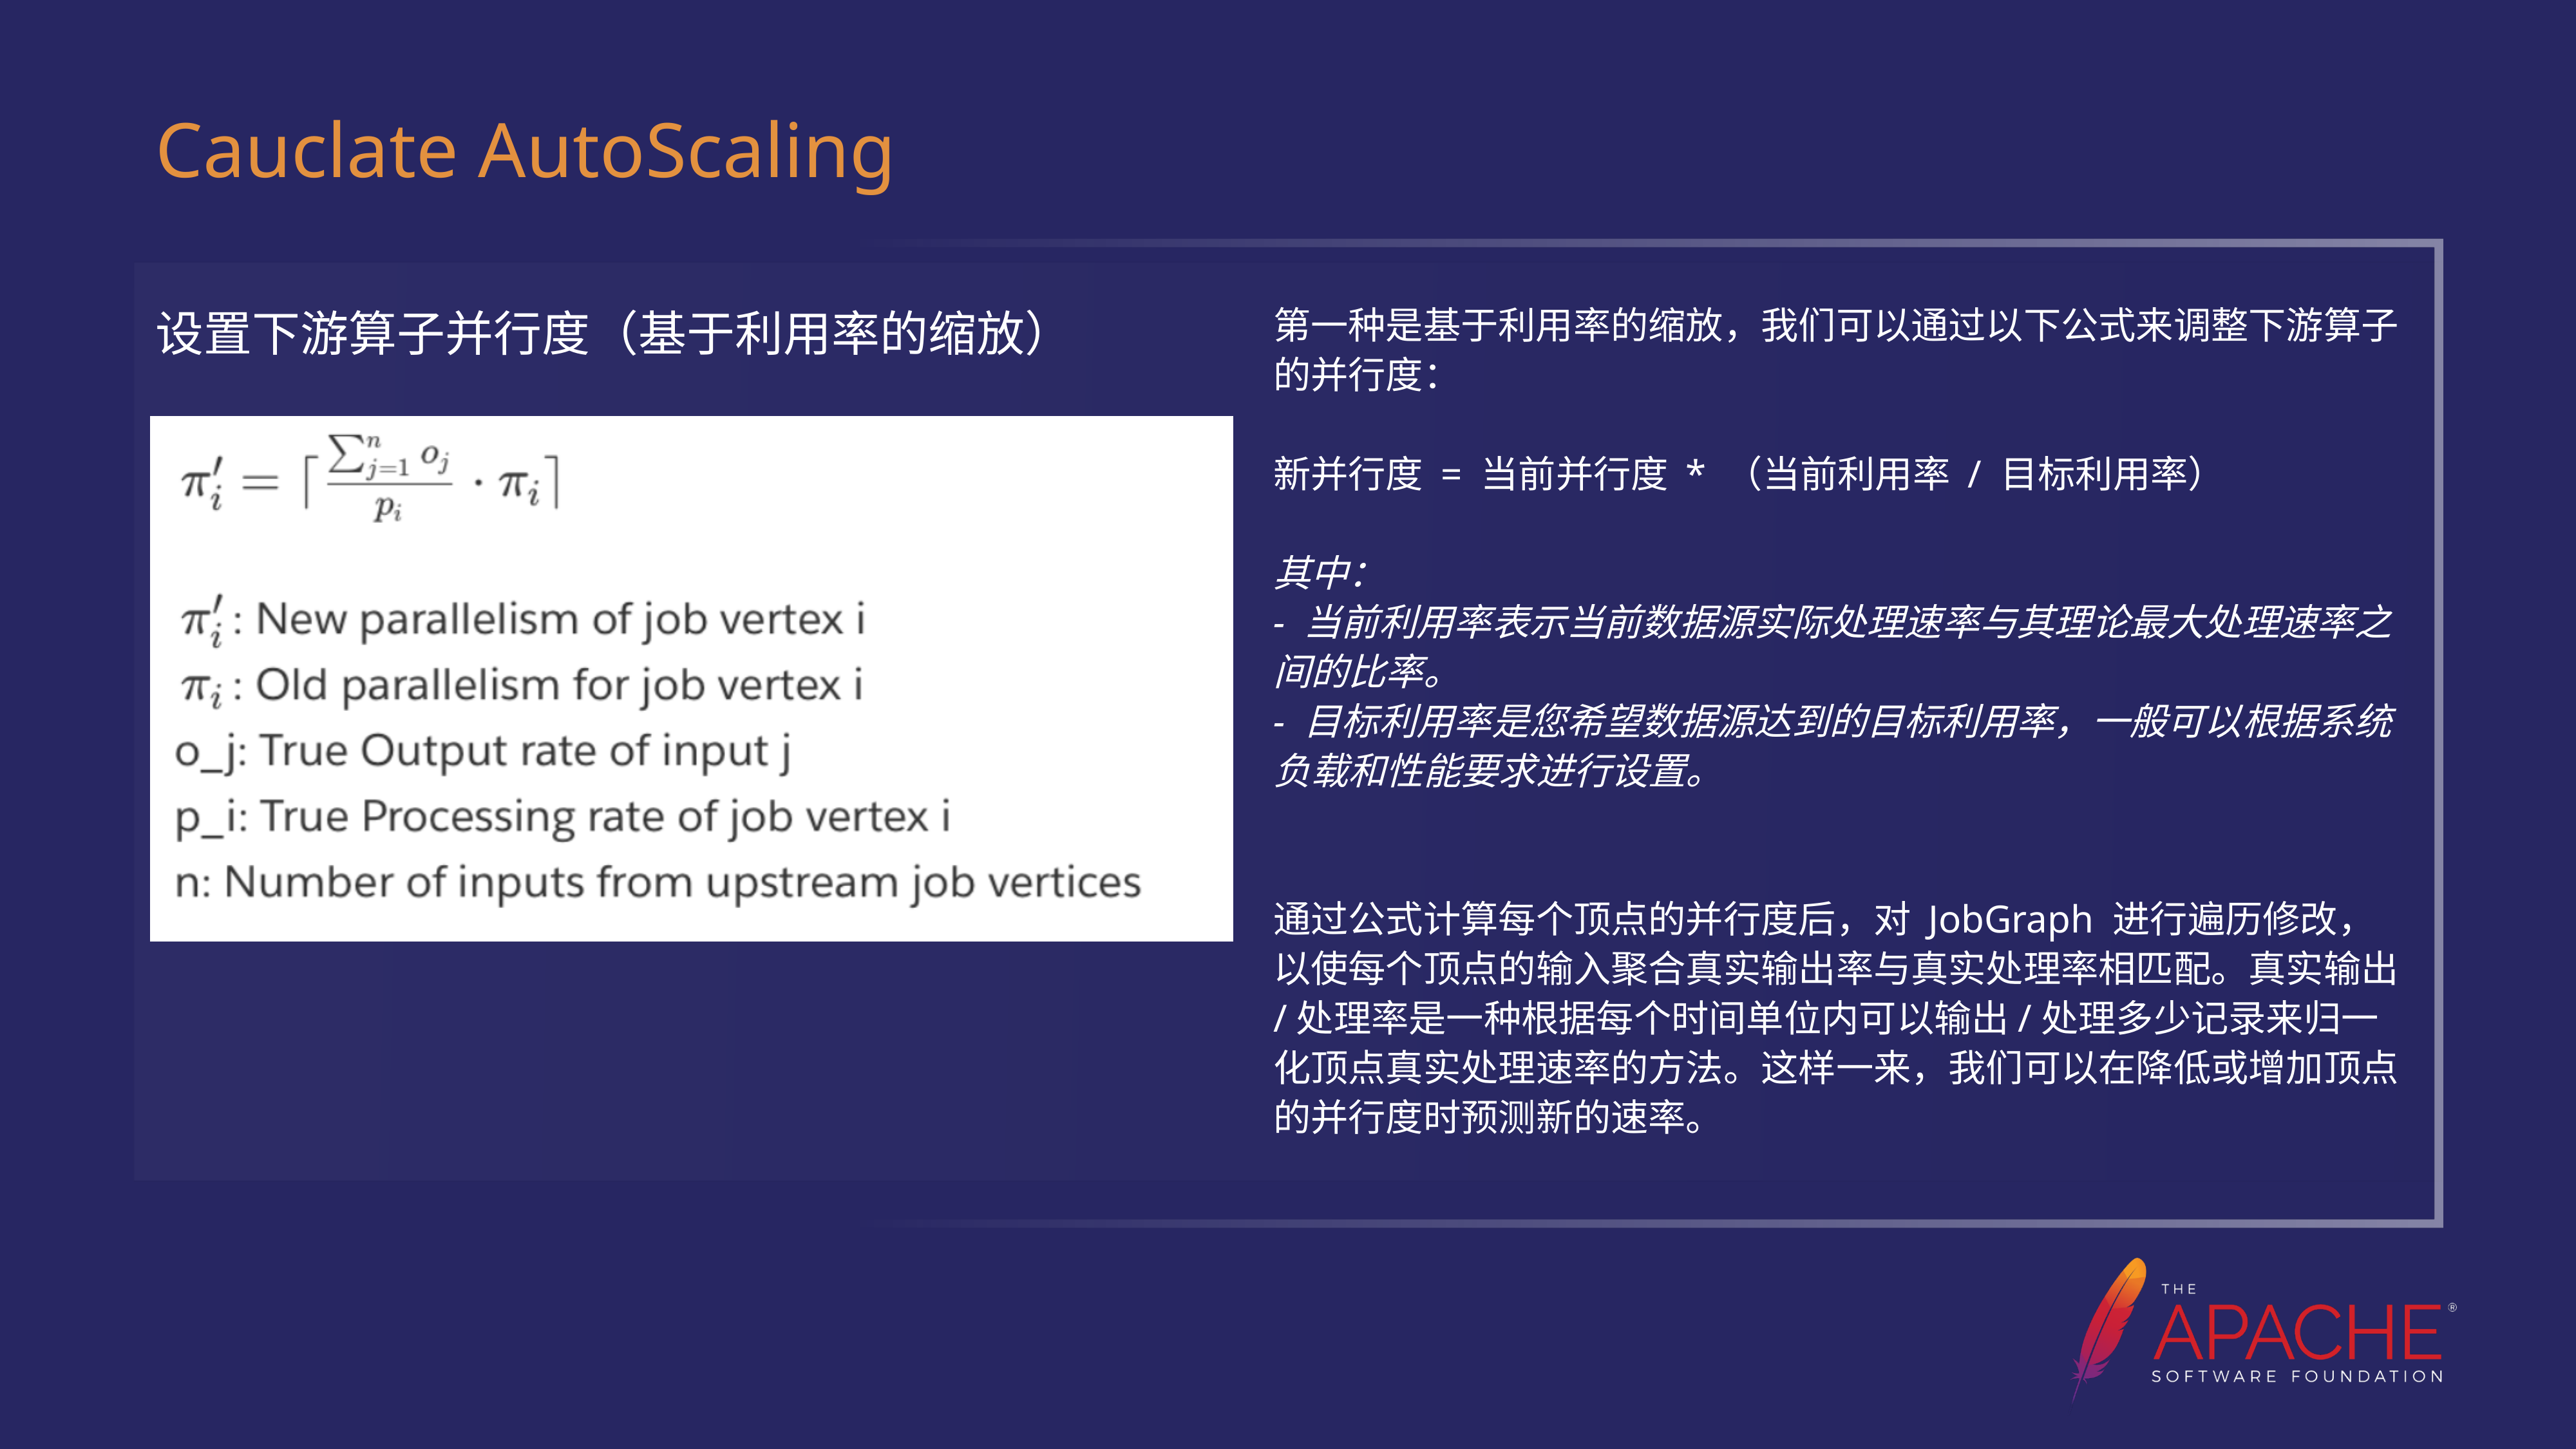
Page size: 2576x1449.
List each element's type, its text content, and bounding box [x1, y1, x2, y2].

picture [149, 416, 1233, 942]
list Cauclate AutoScaling [149, 87, 1668, 212]
list 第一种是基于利用率的缩放，我们可以通过以下公式来调整下游算子的并行度： 新并行度 = 当前并行度 * （当前利用率 / 目标利用率） 其中： - 当前利用率表示当前数据源实际处理速率与其理论最大处理速率之间的比率。 - 目标利用率是您希望数据源达到的目标利用率，一般可以根据系统负载和性能要求进行设置。 通过公式计算每个顶点的并行度后，对 JobGraph 进行遍历修改，以使每个顶点的输入聚合真实输出率与真实处理率相匹配。真实输出/处理率是一种根据每个时间单位内可以输出/处理多少记录来归一化顶点真实处理速率的方法。这样一来，我们可以在降低或增加顶点的并行度时预测新的速率。 [1267, 291, 2418, 1164]
picture [2067, 1258, 2457, 1417]
text_box 设置下游算子并行度（基于利用率的缩放） [149, 292, 1177, 395]
